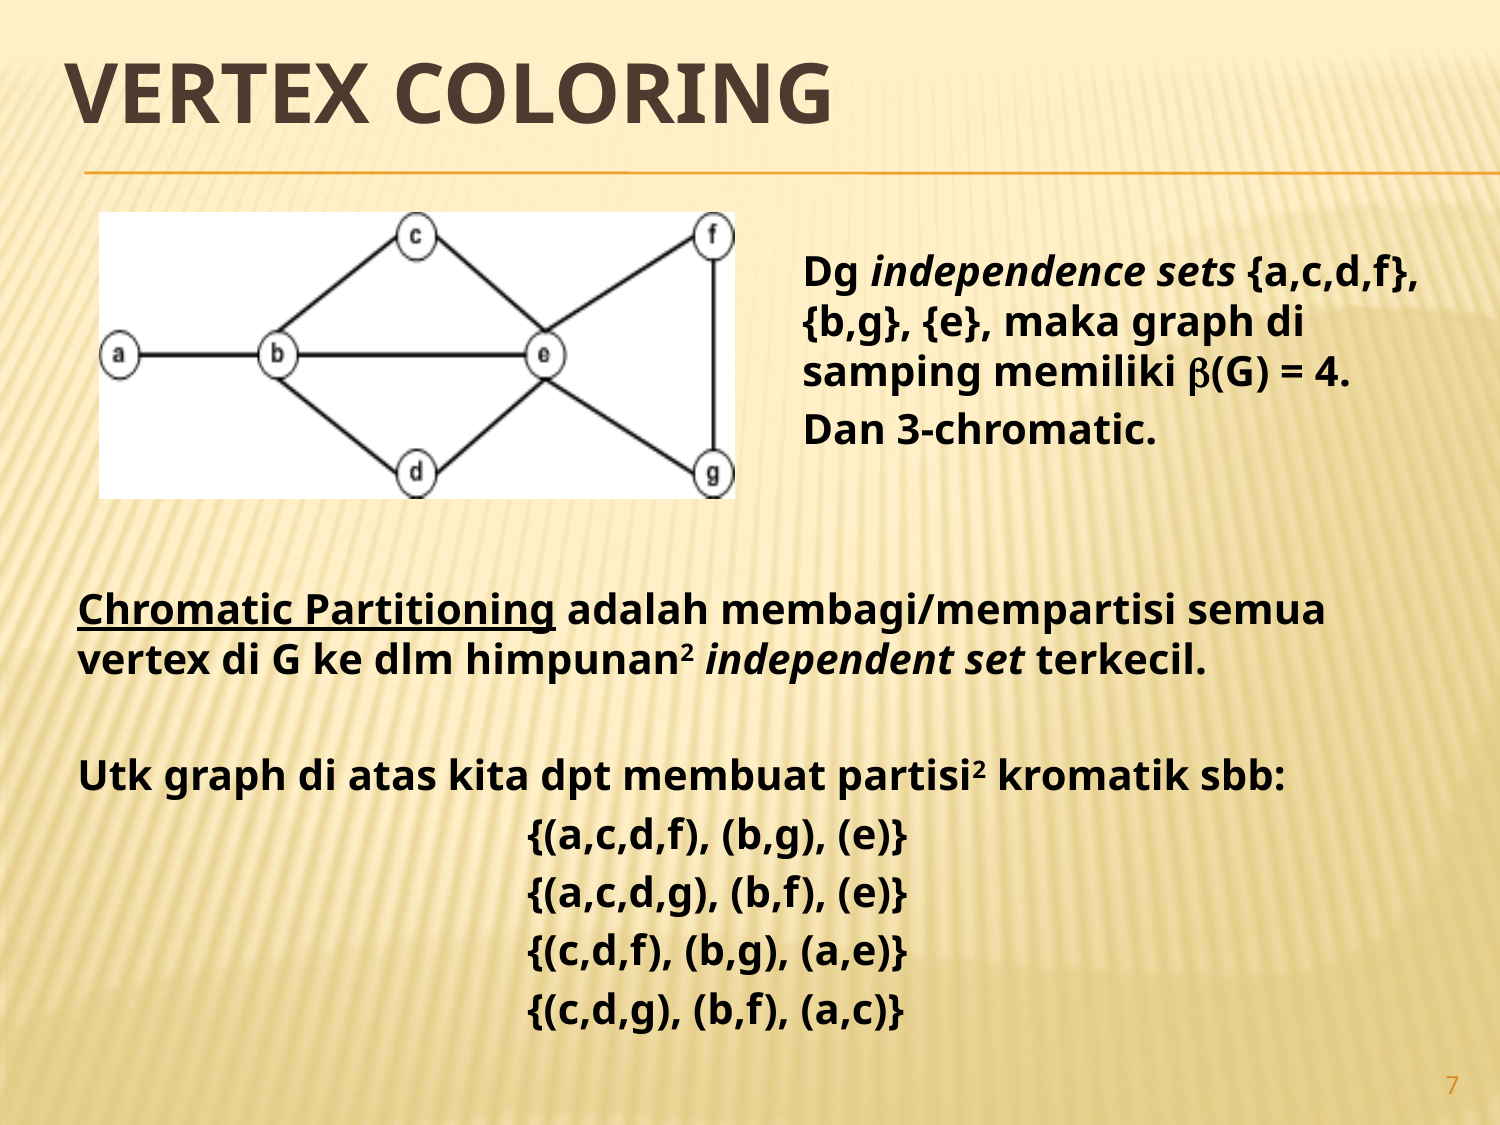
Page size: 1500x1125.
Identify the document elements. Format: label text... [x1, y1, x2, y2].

text_box Dg independence sets {a,c,d,f}, {b,g}, {e}, maka graph di samping memiliki (G) = 4. Dan 3-chromatic. [787, 237, 1500, 475]
title Vertex coloring [50, 24, 1400, 155]
picture [99, 212, 736, 499]
text_box Chromatic Partitioning adalah membagi/mempartisi semua vertex di G ke dlm himpunan2 independent set terkecil. Utk graph di atas kita dpt membuat partisi2 kromatik sbb: {(a,c,d,f), (b,g), (e)} {(a,c,d,g), (b,f), (e)} {(c,d,f), (b,g), (a,e)} {(c,d,g), (b,f), (a,c)} [62, 575, 1463, 1075]
slide_number 7 [1350, 1061, 1475, 1103]
